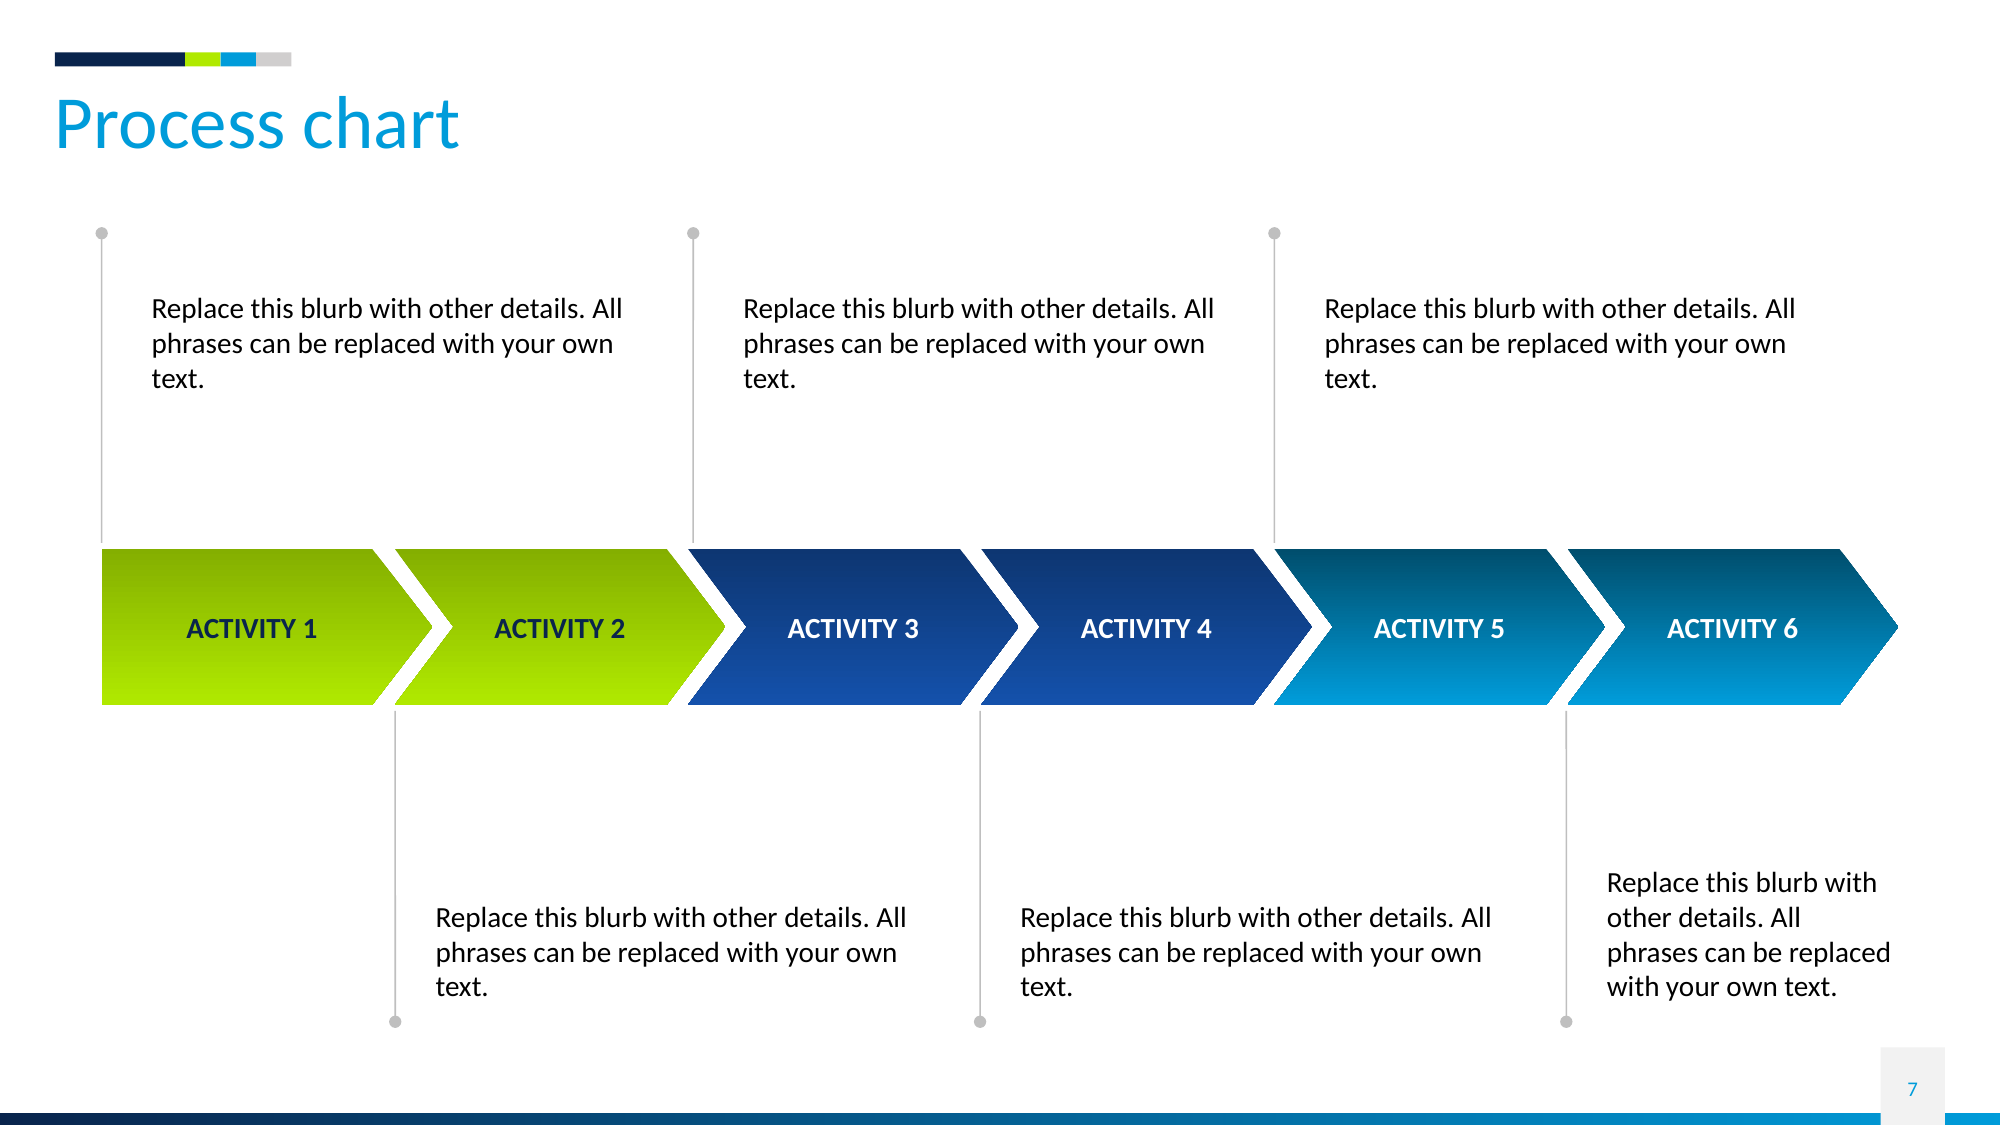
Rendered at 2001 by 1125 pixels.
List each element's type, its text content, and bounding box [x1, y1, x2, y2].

text_box ACTIVITY 4 [981, 548, 1312, 705]
text_box ACTIVITY 3 [687, 548, 1019, 705]
text_box Replace this blurb with other details. All phrases can be replaced with your own text. [133, 289, 678, 395]
text_box ACTIVITY 6 [1567, 548, 1899, 705]
text_box [1268, 227, 1281, 543]
text_box [1560, 710, 1573, 1028]
text_box [95, 227, 108, 543]
text_box [389, 710, 402, 1028]
title Process chart [54, 83, 1946, 166]
text_box Replace this blurb with other details. All phrases can be replaced with your own text. [1002, 897, 1546, 1003]
text_box [687, 227, 700, 543]
text_box Replace this blurb with other details. All phrases can be replaced with your own text. [1589, 862, 1915, 1003]
text_box Replace this blurb with other details. All phrases can be replaced with your own text. [725, 289, 1269, 395]
picture [1086, 1114, 1091, 1125]
text_box ACTIVITY 5 [1274, 548, 1605, 705]
text_box ACTIVITY 2 [394, 548, 726, 705]
text_box Replace this blurb with other details. All phrases can be replaced with your own text. [1306, 289, 1850, 395]
slide_number 7 [1880, 1058, 1945, 1119]
text_box ACTIVITY 1 [101, 548, 433, 705]
text_box Replace this blurb with other details. All phrases can be replaced with your own text. [417, 897, 962, 1003]
text_box [973, 710, 987, 1028]
